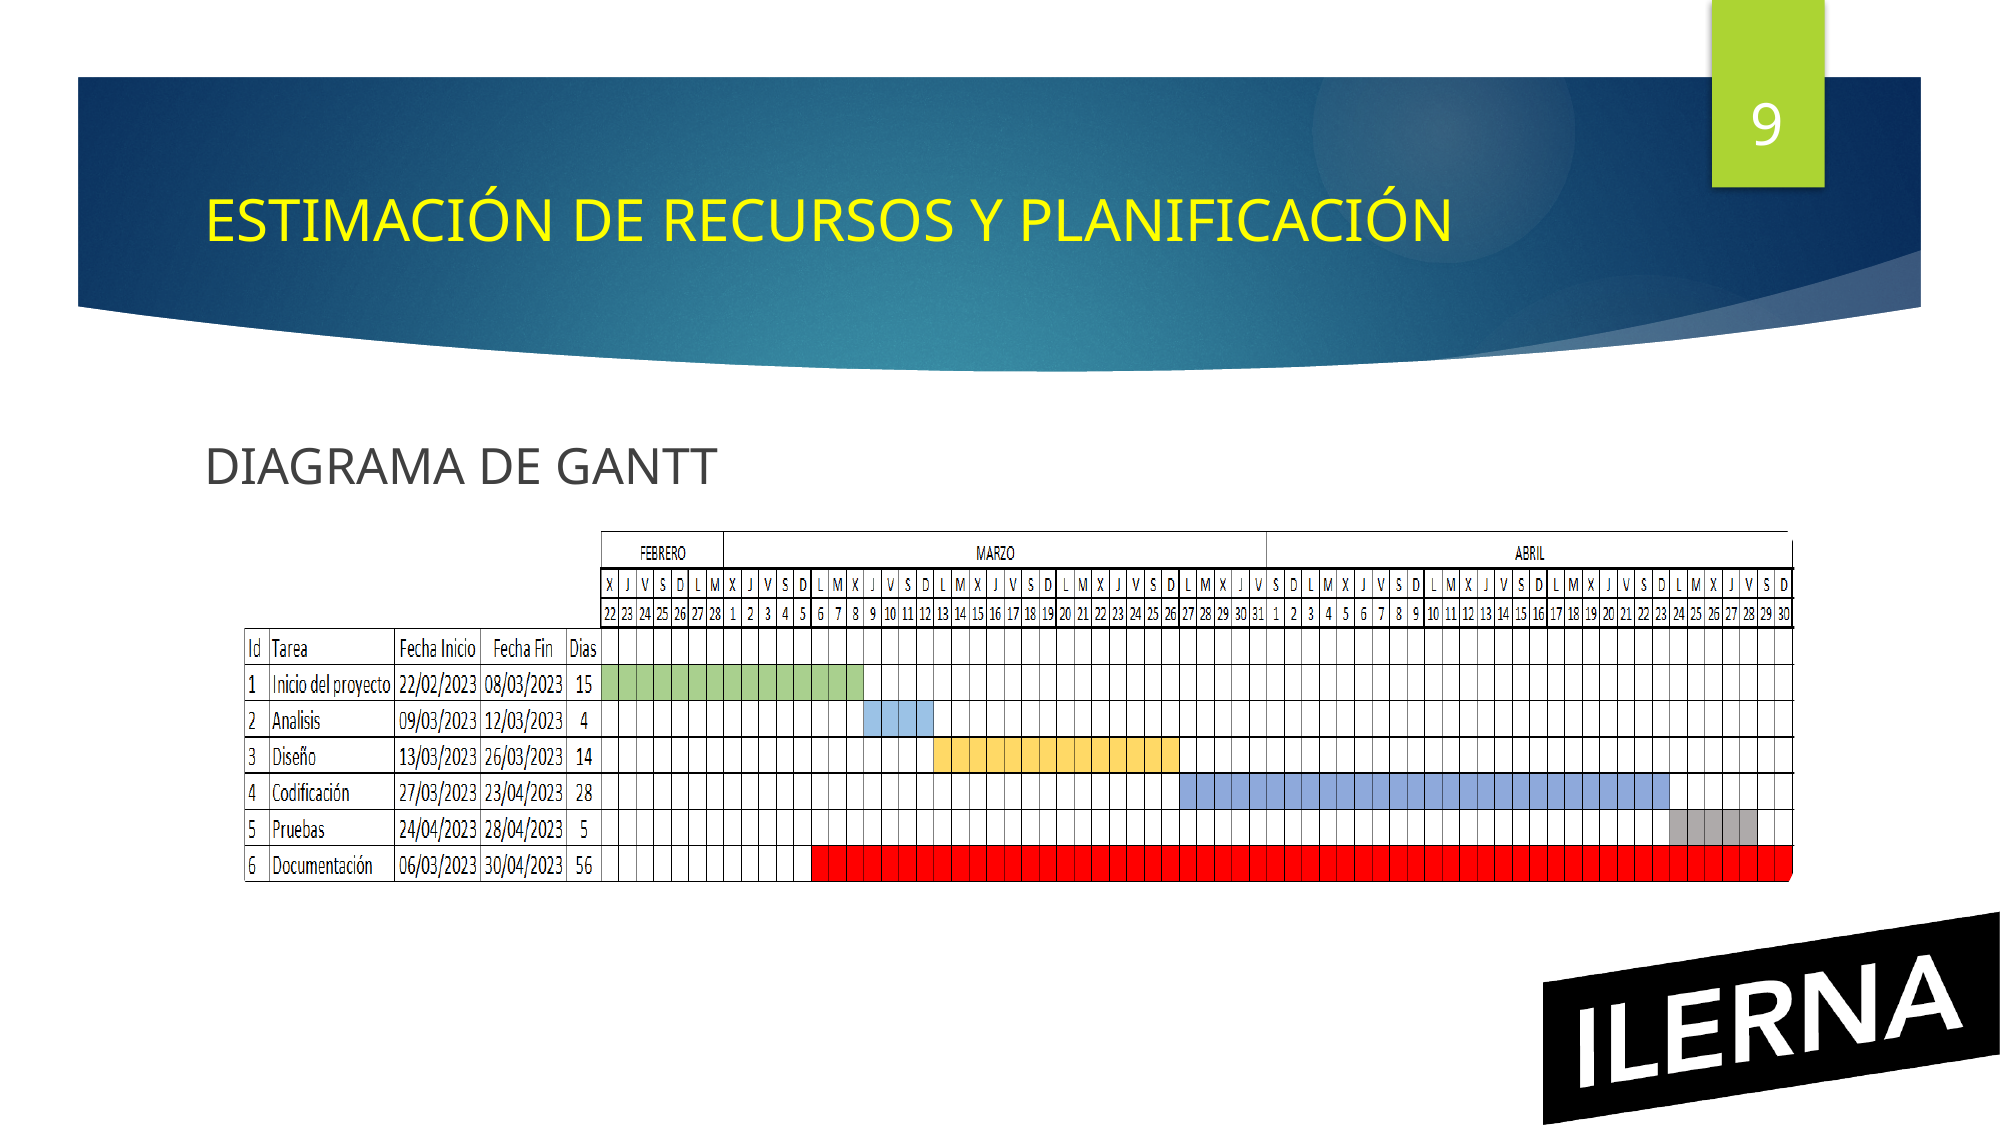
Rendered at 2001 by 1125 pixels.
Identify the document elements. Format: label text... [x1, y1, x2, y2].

picture [239, 518, 1795, 896]
list DIAGRAMA DE GANTT [189, 427, 1627, 988]
picture [1542, 911, 2000, 1125]
slide_number 9 [1698, 48, 1836, 175]
title ESTIMACIÓN DE RECURSOS Y PLANIFICACIÓN [189, 159, 1627, 276]
